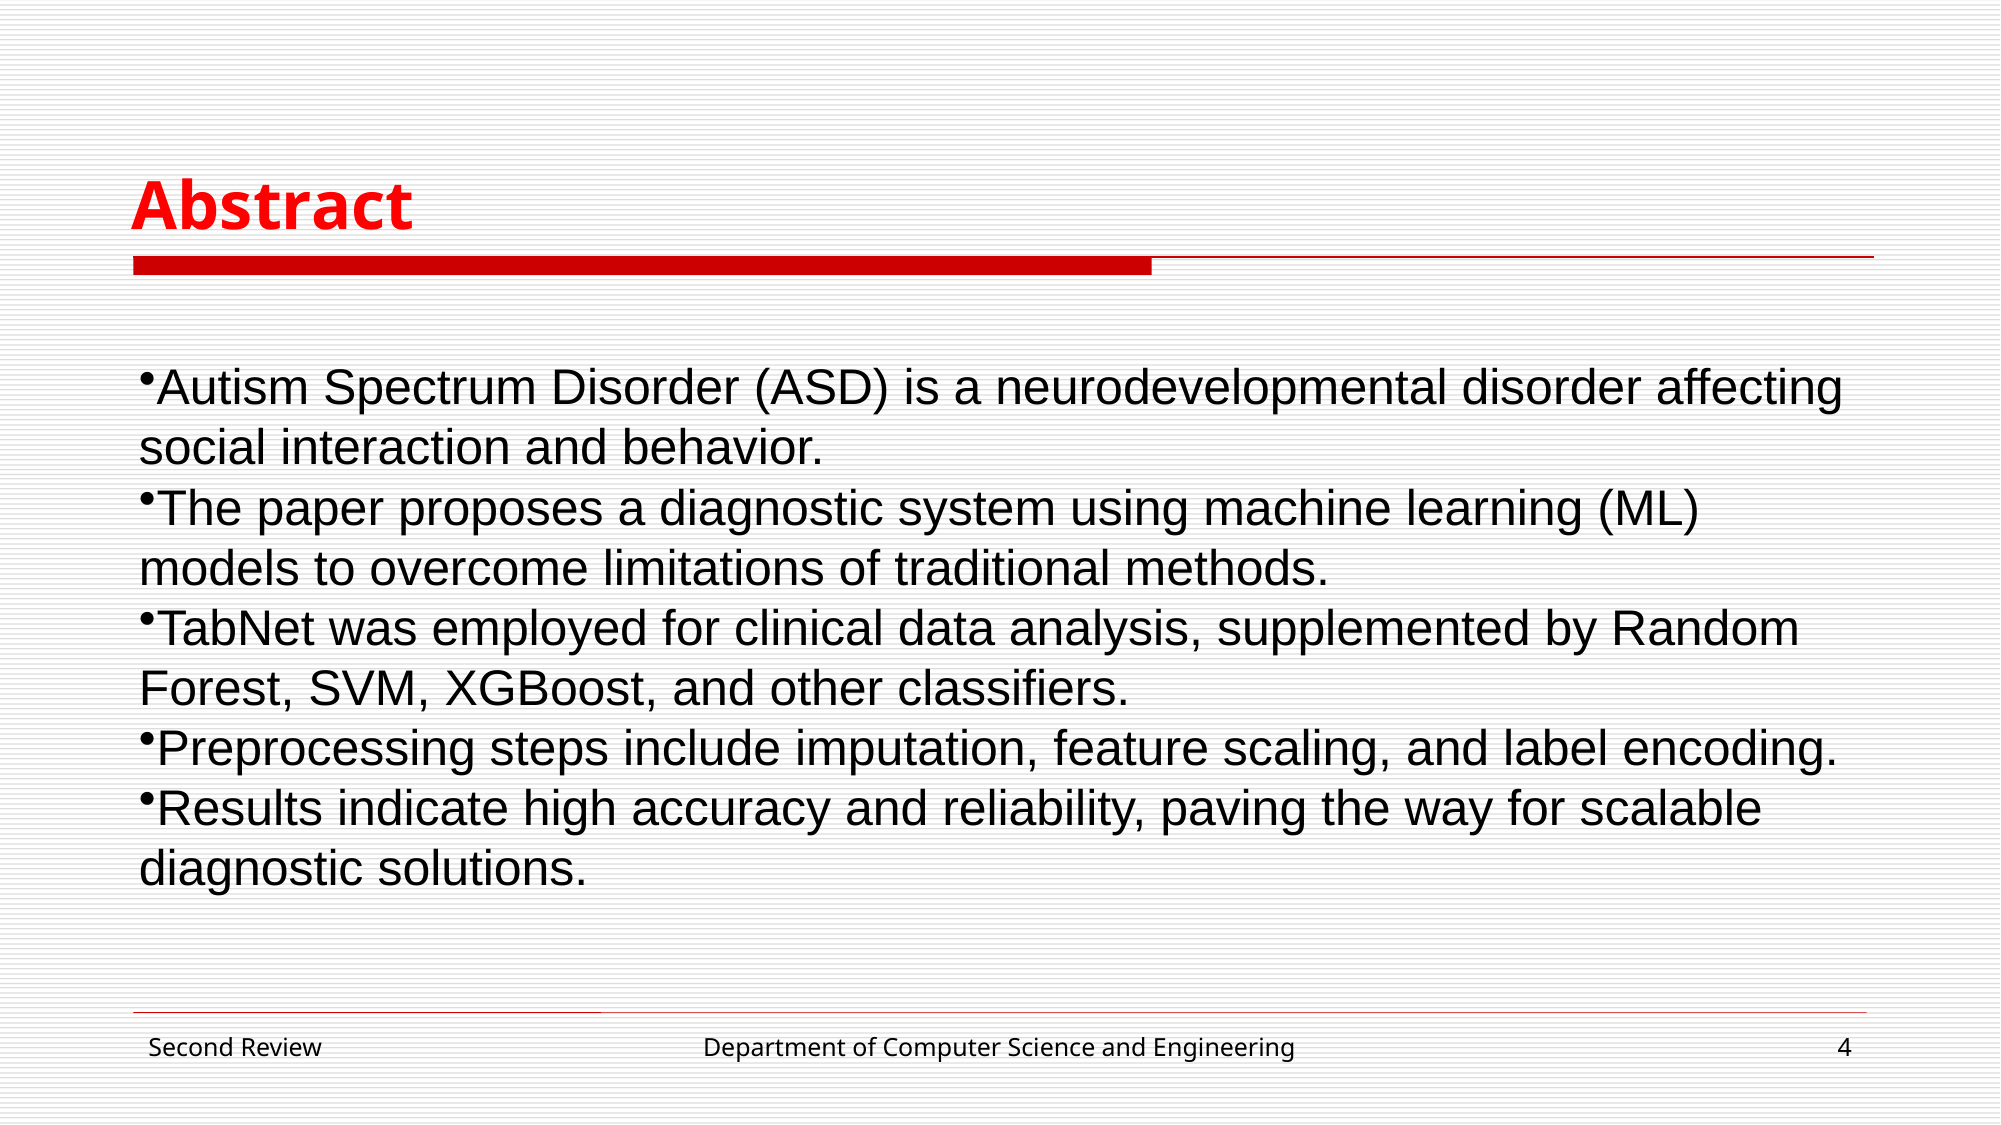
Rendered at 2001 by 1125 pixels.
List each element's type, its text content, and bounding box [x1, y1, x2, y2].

title Abstract [116, 51, 1867, 251]
slide_number 4 [1433, 1024, 1867, 1103]
list Autism Spectrum Disorder (ASD) is a neurodevelopmental disorder affecting social interaction and behavior. The paper proposes a diagnostic system using machine learning (ML) models to overcome limitations of traditional methods. TabNet was employed for clinical data analysis, supplemented by Random Forest, SVM, XGBoost, and other classifiers. Preprocessing steps include imputation, feature scaling, and label encoding. Results indicate high accuracy and reliability, paving the way for scalable diagnostic solutions. [123, 287, 1874, 988]
picture [0, 0, 2001, 1125]
footer Department of Computer Science and Engineering [683, 1024, 1317, 1103]
slide_number Second Review [133, 1024, 567, 1103]
